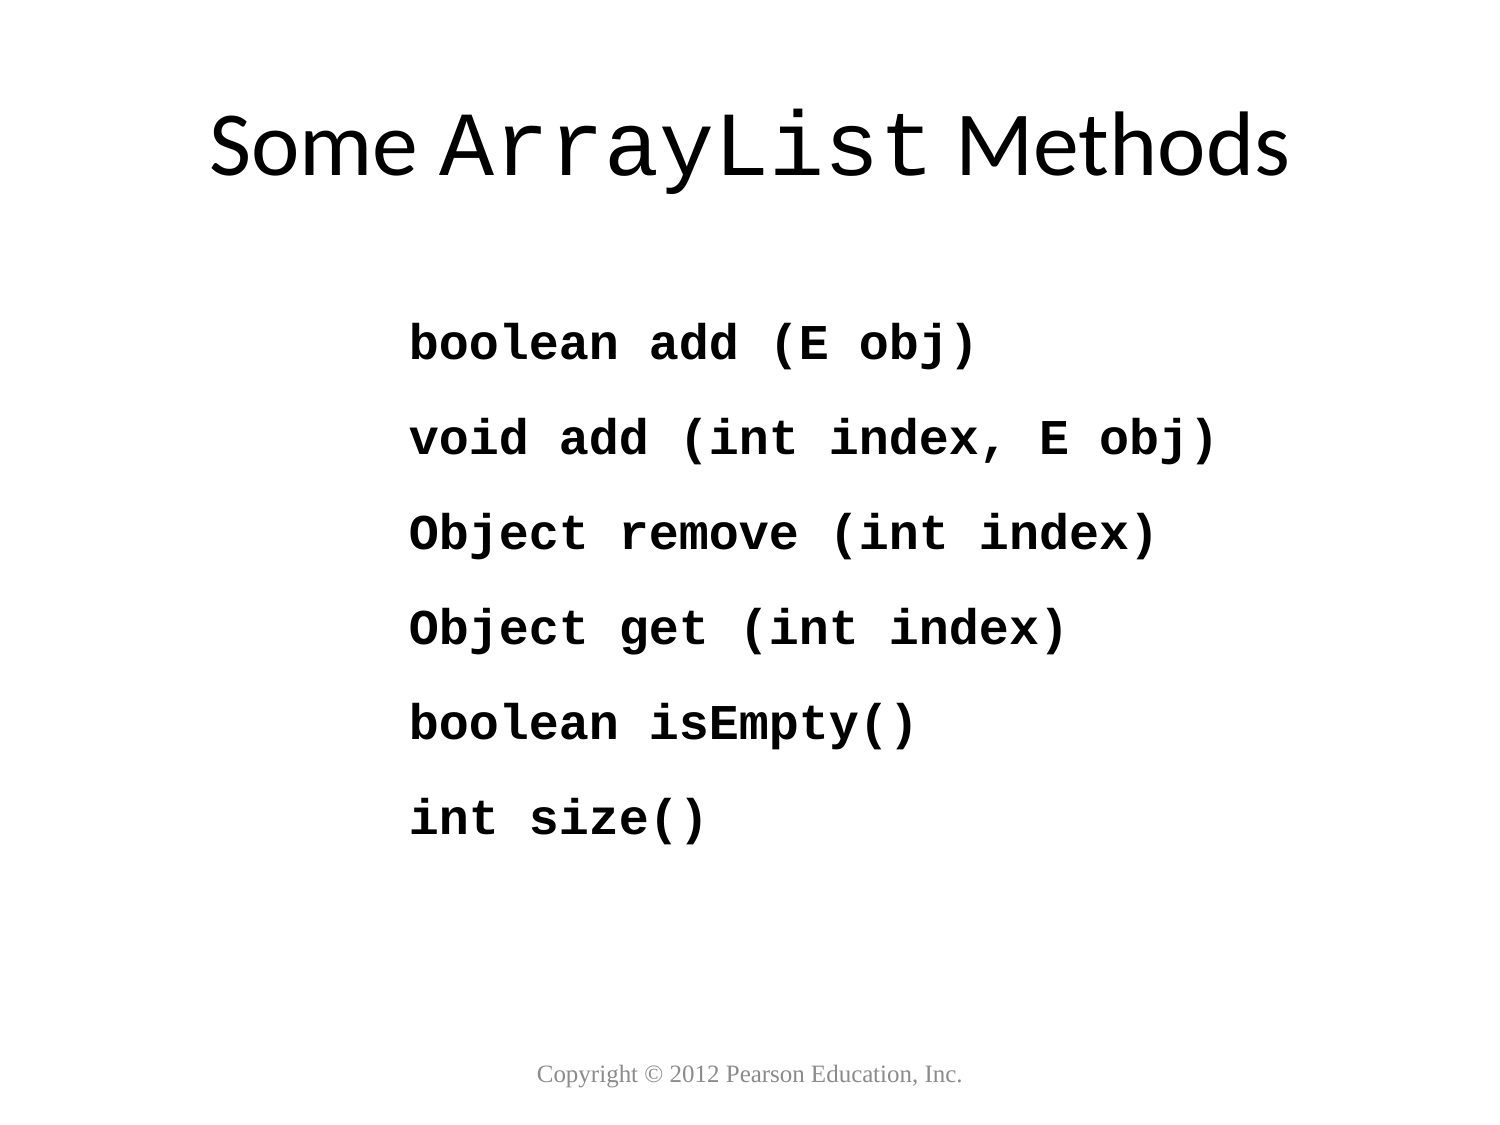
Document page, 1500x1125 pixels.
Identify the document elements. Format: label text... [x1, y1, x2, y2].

list boolean add (E obj) void add (int index, E obj) Object remove (int index) Object get (int index) boolean isEmpty() int size() [37, 302, 1463, 1013]
footer Copyright © 2012 Pearson Education, Inc. [512, 1042, 988, 1103]
title Some ArrayList Methods [75, 45, 1425, 233]
